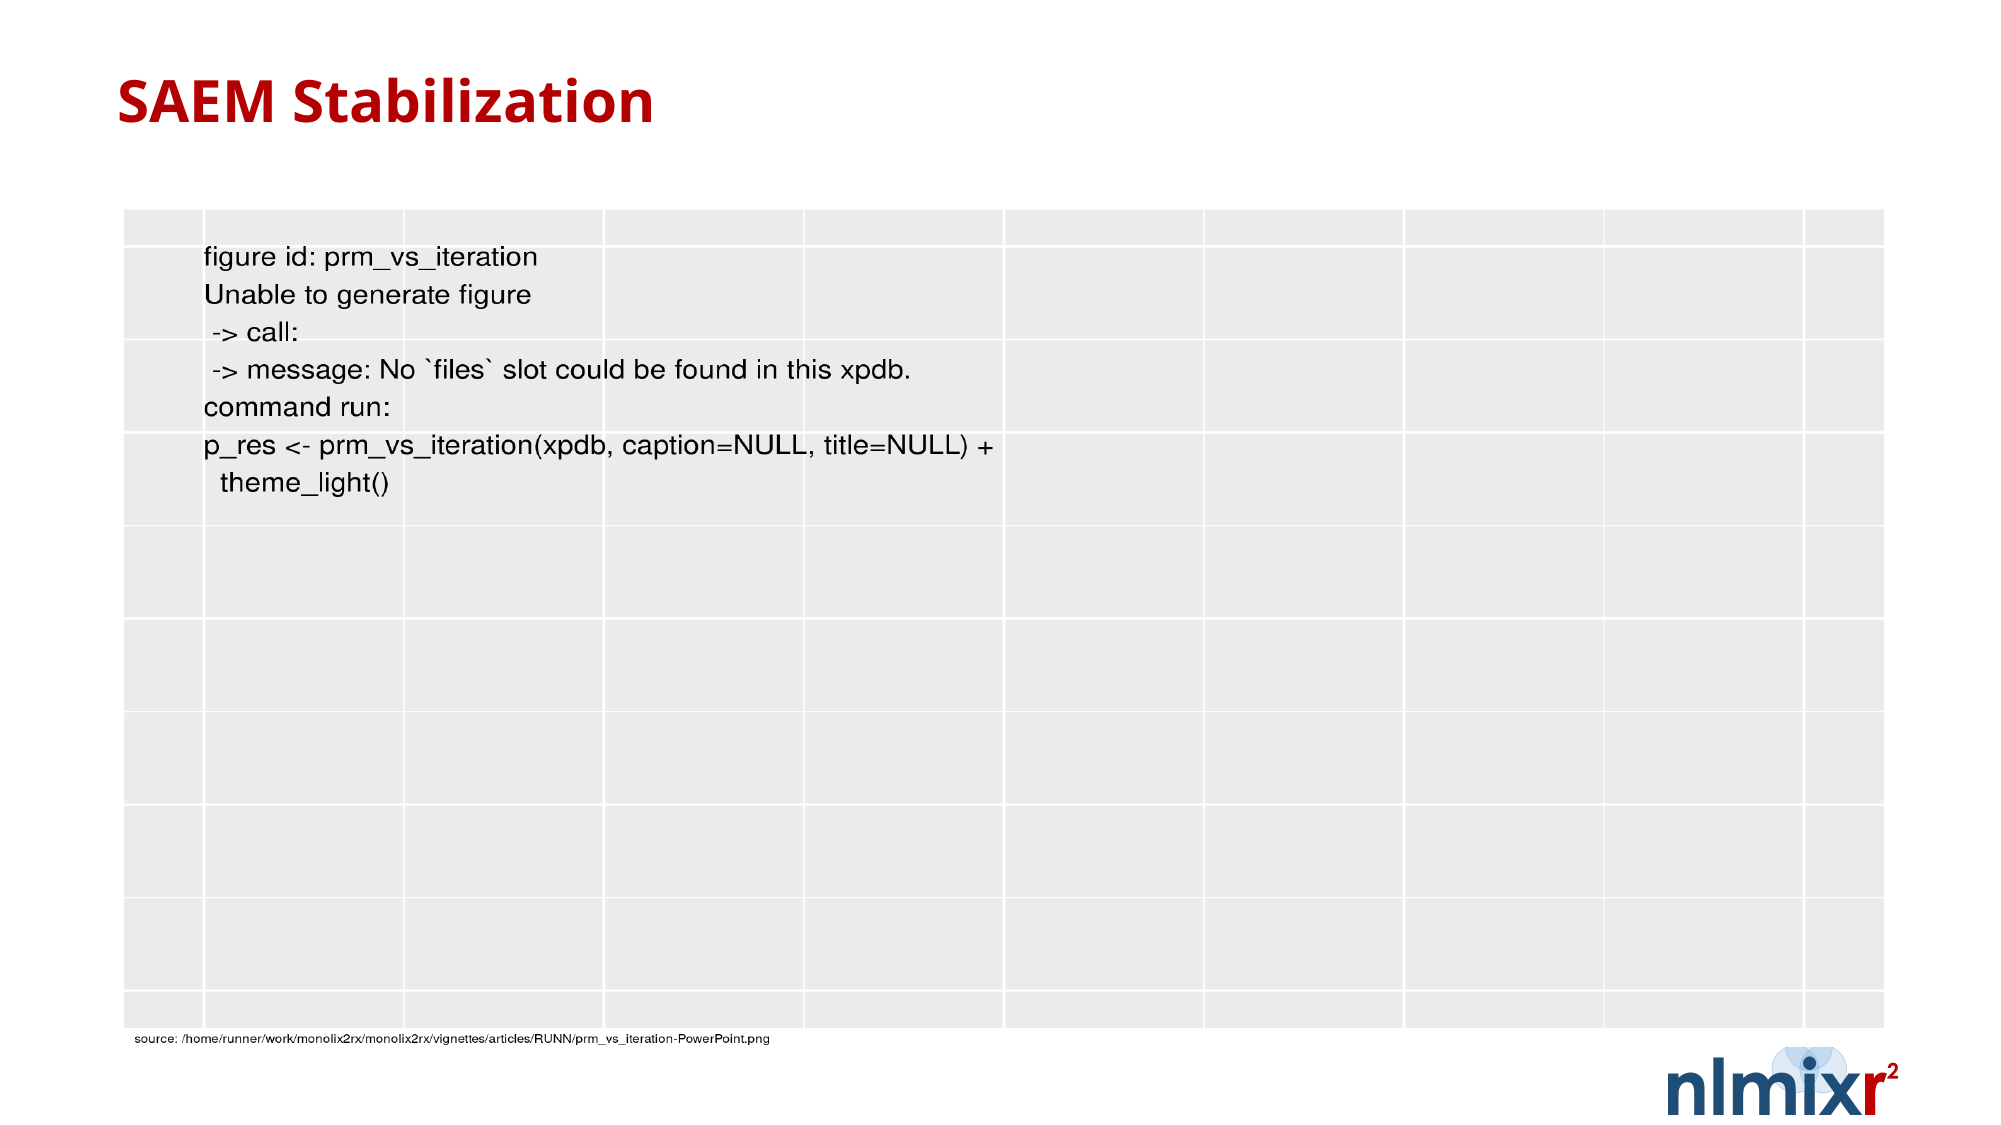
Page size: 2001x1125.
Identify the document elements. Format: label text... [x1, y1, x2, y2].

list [102, 195, 1898, 1047]
picture [1668, 1047, 1898, 1115]
title SAEM Stabilization [102, 18, 1898, 181]
